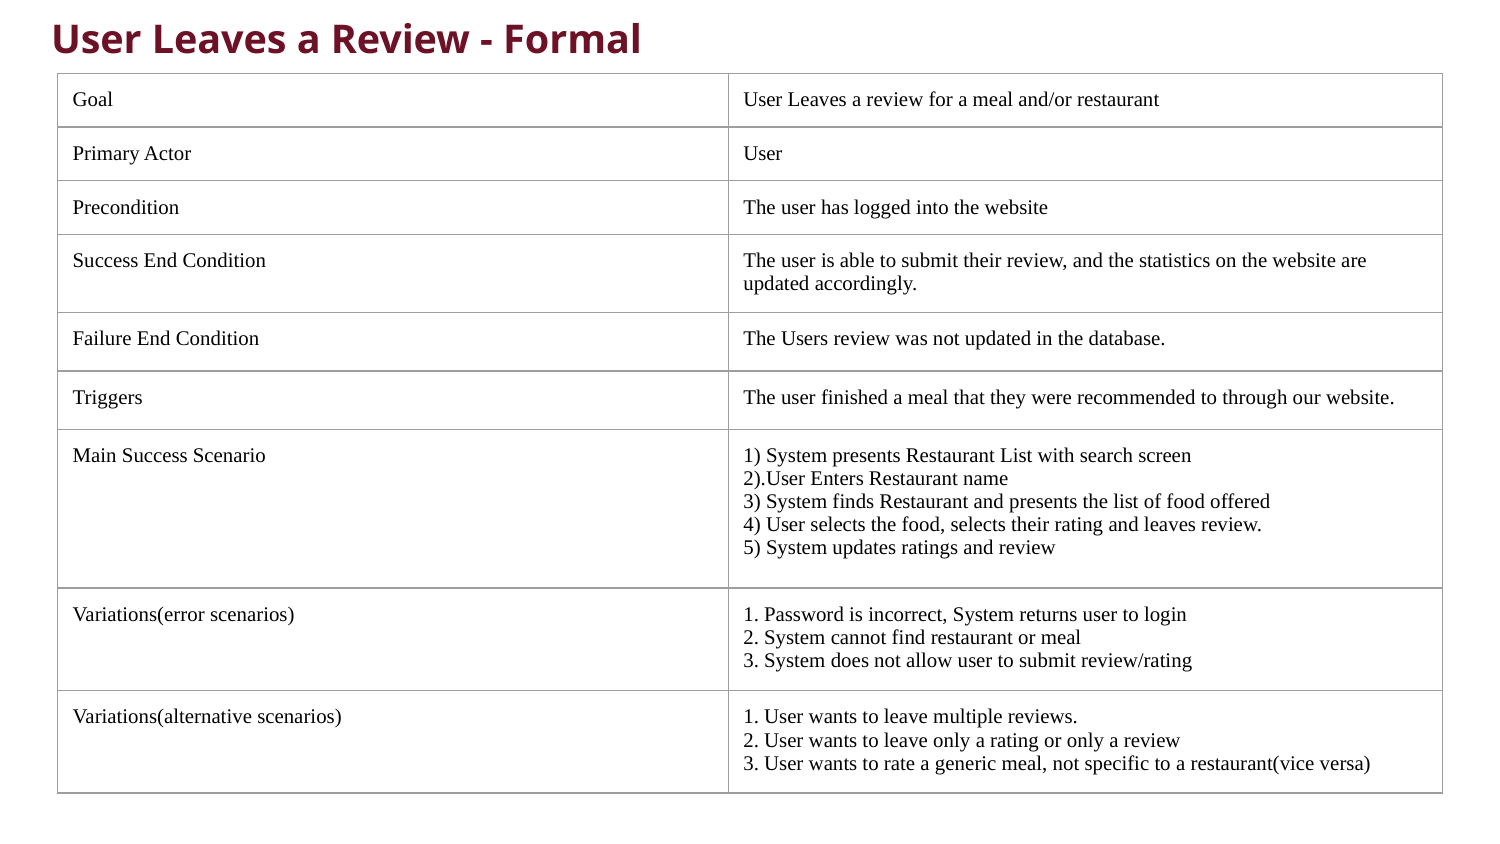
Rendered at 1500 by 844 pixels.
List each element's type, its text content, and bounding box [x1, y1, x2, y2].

table_cell The user has logged into the website [729, 181, 1442, 234]
table_cell Primary Actor [58, 128, 728, 180]
table_header Goal [58, 74, 728, 126]
table_cell 1. Password is incorrect, System returns user to login 2. System cannot find restaurant or meal 3. System does not allow user to submit review/rating [729, 589, 1442, 690]
table_cell 1) System presents Restaurant List with search screen 2).User Enters Restaurant name 3) System finds Restaurant and presents the list of food offered 4) User selects the food, selects their rating and leaves review. 5) System updates ratings and review [729, 430, 1442, 587]
table_header User Leaves a review for a meal and/or restaurant [729, 74, 1442, 126]
table_cell Success End Condition [58, 235, 728, 312]
table_cell Main Success Scenario [58, 430, 728, 587]
table_cell Variations(alternative scenarios) [58, 691, 728, 792]
table_cell Variations(error scenarios) [58, 589, 728, 690]
table_cell User [729, 128, 1442, 180]
table_cell The user finished a meal that they were recommended to through our website. [729, 372, 1442, 429]
table_cell 1. User wants to leave multiple reviews. 2. User wants to leave only a rating or only a review 3. User wants to rate a generic meal, not specific to a restaurant(vice versa) [729, 691, 1442, 792]
table_cell The Users review was not updated in the database. [729, 313, 1442, 370]
table_cell The user is able to submit their review, and the statistics on the website are updated accordingly. [729, 235, 1442, 312]
table_cell Precondition [58, 181, 728, 234]
title User Leaves a Review - Formal [51, 0, 1449, 62]
table_cell Triggers [58, 372, 728, 429]
table_cell Failure End Condition [58, 313, 728, 370]
